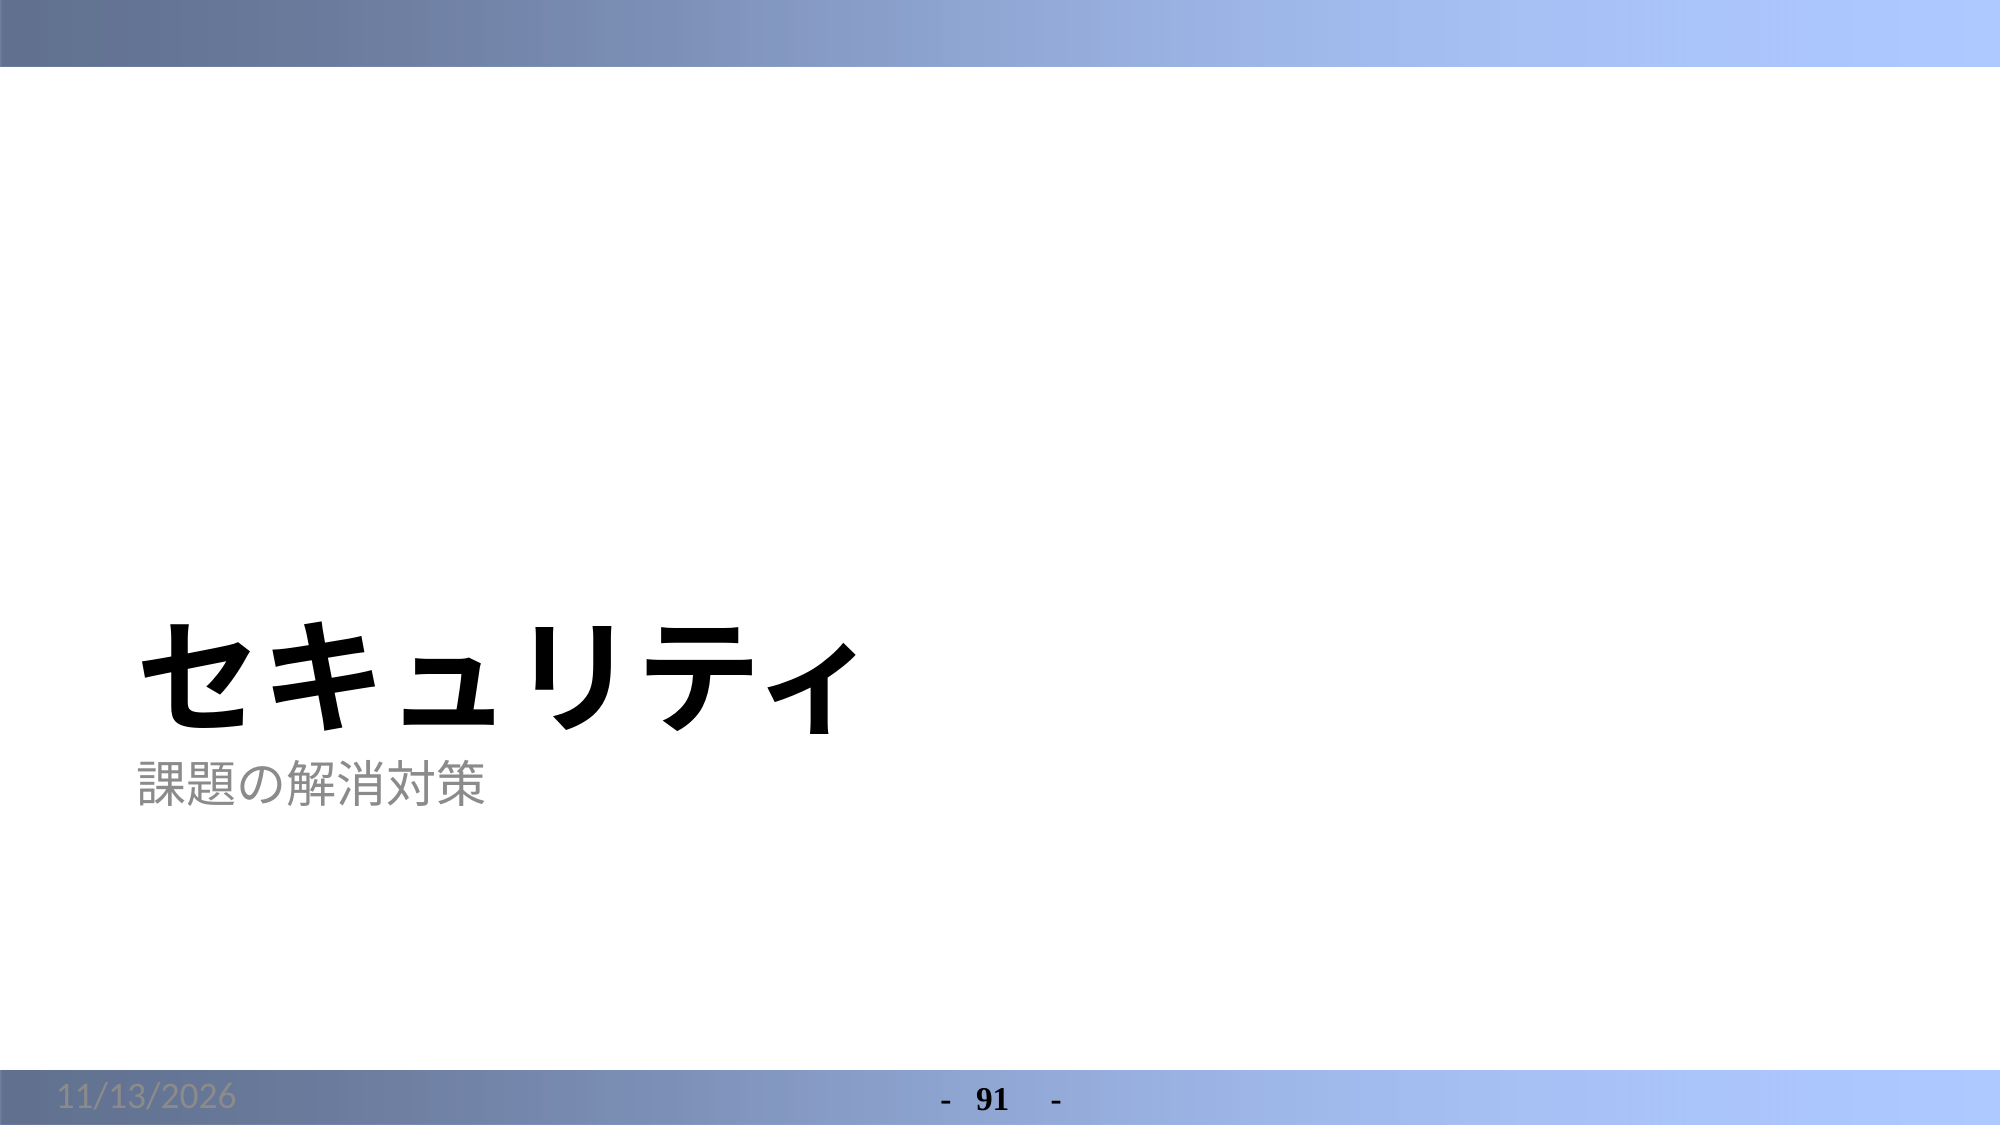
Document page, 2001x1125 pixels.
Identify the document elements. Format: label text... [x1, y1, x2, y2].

slide_number - 91 - [935, 1078, 1065, 1117]
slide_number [55, 1071, 516, 1117]
list 課題の解消対策 [136, 752, 1862, 814]
title セキュリティ [136, 596, 1862, 749]
